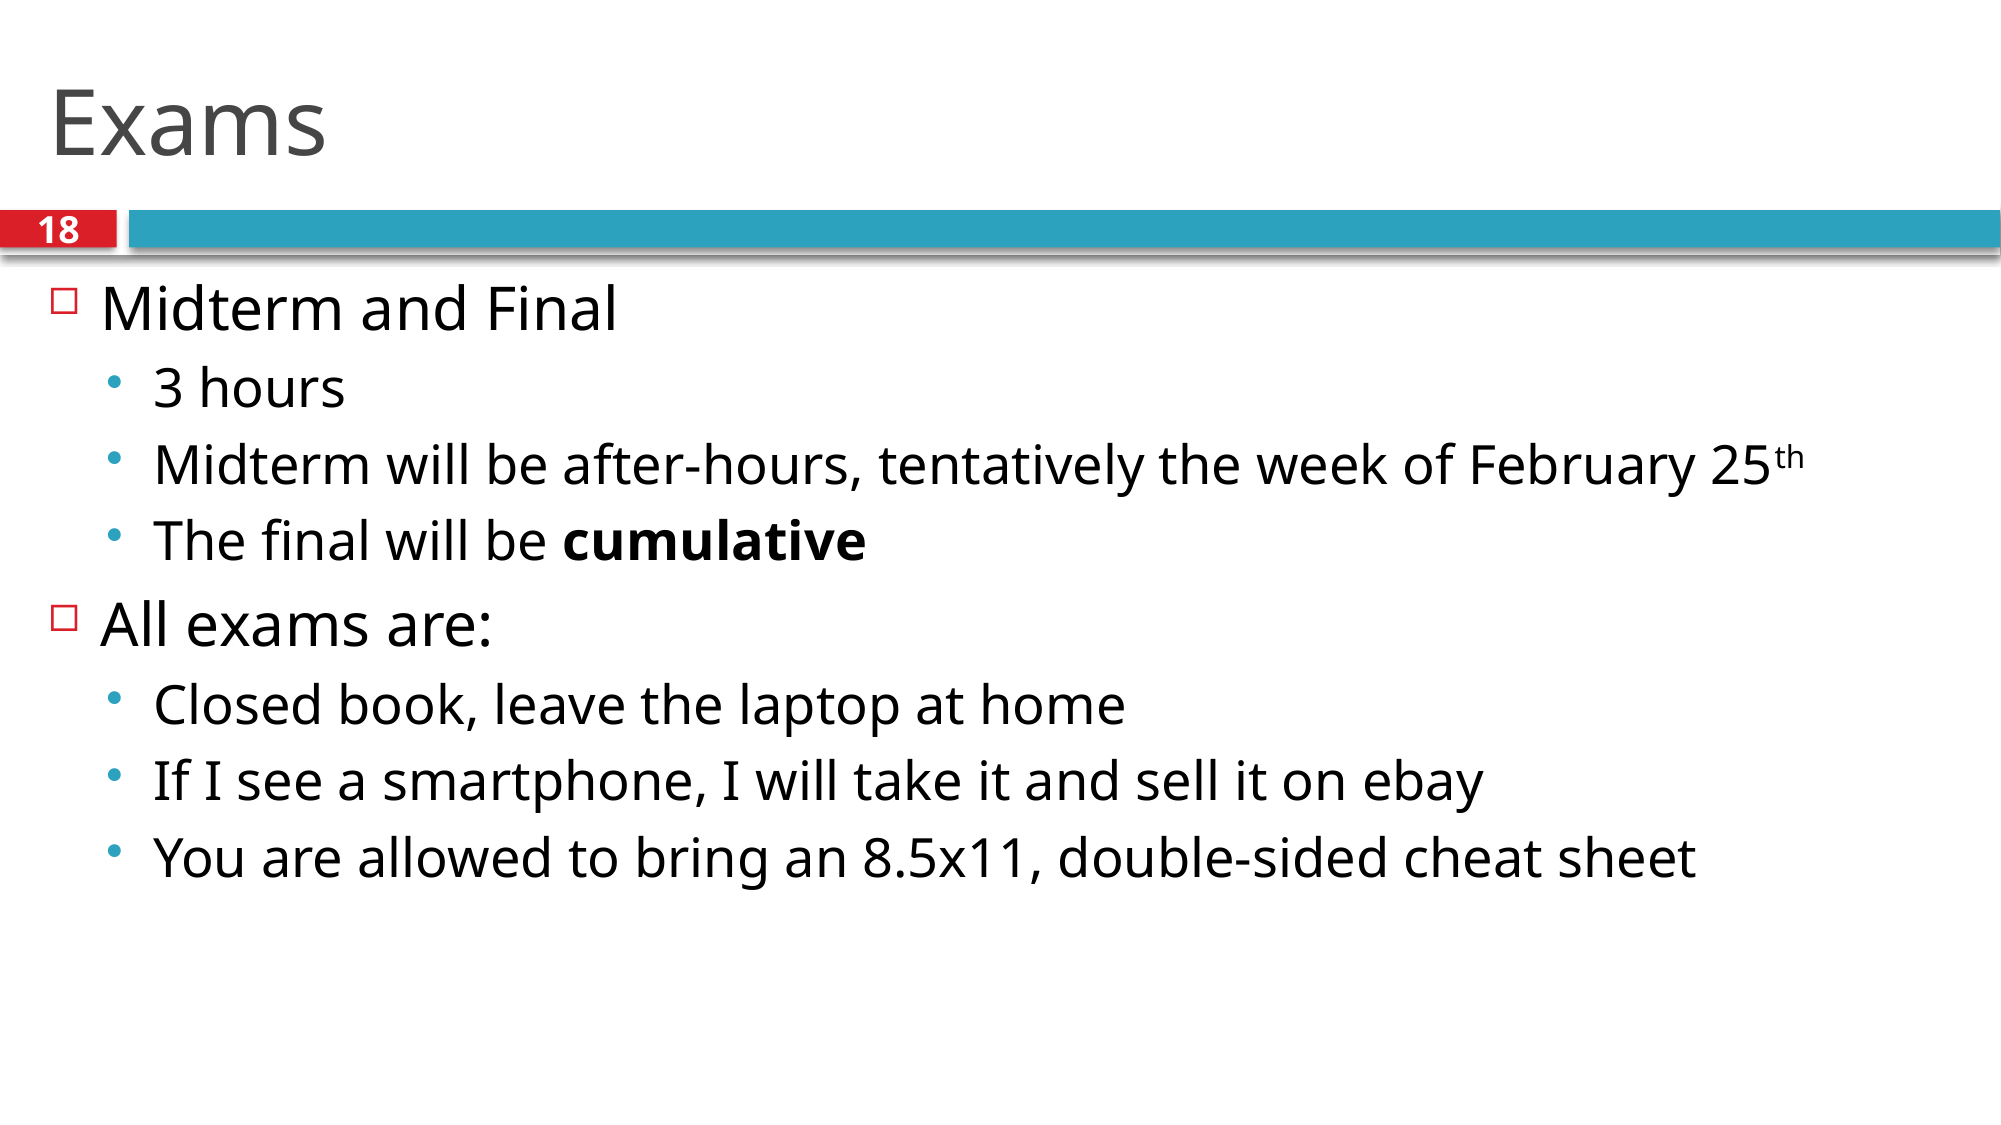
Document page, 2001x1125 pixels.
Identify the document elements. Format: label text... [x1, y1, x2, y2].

list Midterm and Final 3 hours Midterm will be after-hours, tentatively the week of February 25th The final will be cumulative All exams are: Closed book, leave the laptop at home If I see a smartphone, I will take it and sell it on ebay You are allowed to bring an 8.5x11, double-sided cheat sheet [33, 262, 1967, 1100]
title Exams [33, 37, 1967, 200]
slide_number 18 [0, 206, 117, 257]
